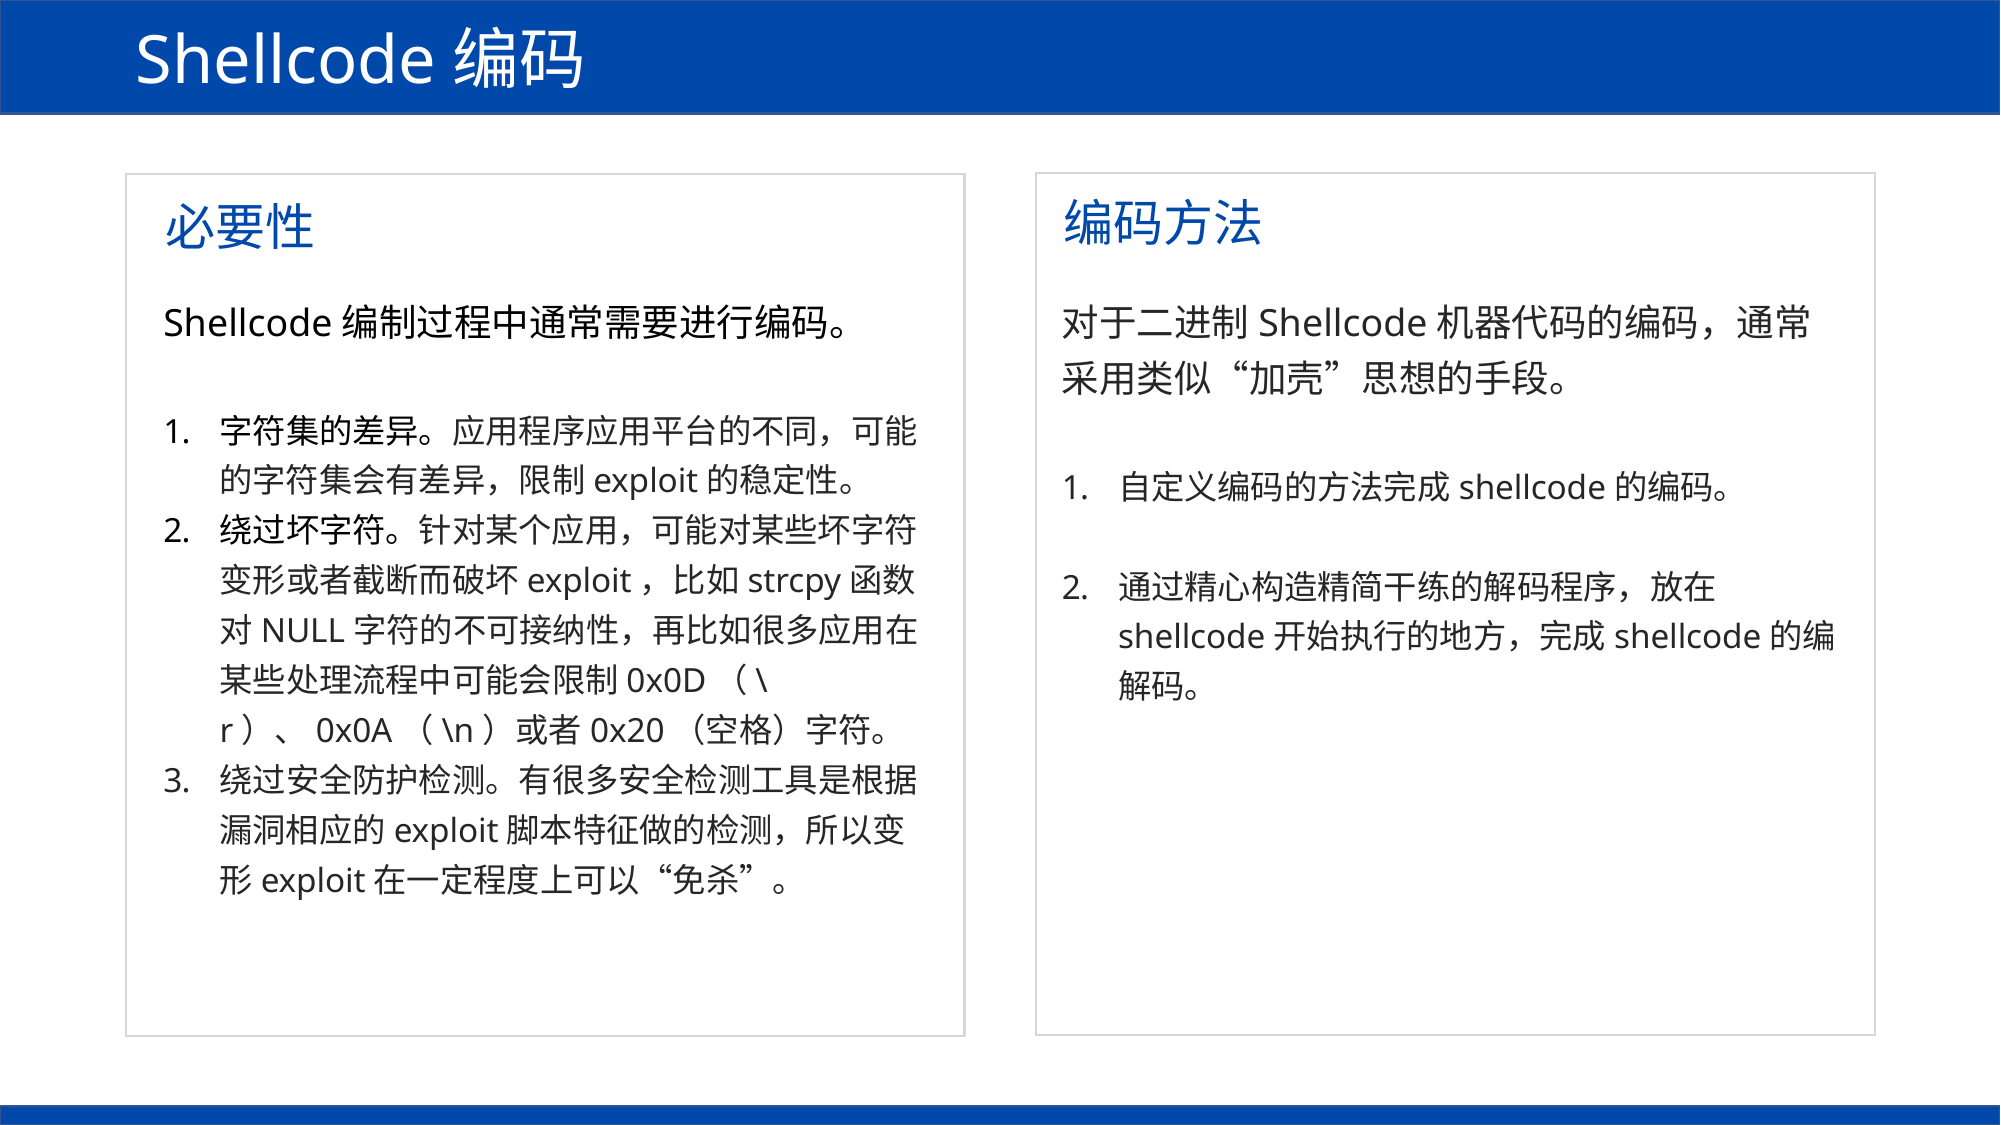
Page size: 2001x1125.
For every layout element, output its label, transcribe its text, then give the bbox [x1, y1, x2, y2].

text_box 对于二进制Shellcode机器代码的编码，通常采用类似“加壳”思想的手段。 自定义编码的方法完成shellcode的编码。 通过精心构造精简干练的解码程序，放在shellcode开始执行的地方，完成shellcode的编解码。 [1047, 279, 1863, 713]
text_box Shellcode编码 [0, 0, 2000, 115]
text_box 必要性 [150, 188, 331, 264]
text_box [1035, 172, 1876, 1036]
text_box [0, 1105, 2000, 1125]
text_box [125, 173, 966, 1037]
text_box 编码方法 [1048, 184, 1279, 259]
text_box Shellcode编制过程中通常需要进行编码。 字符集的差异。应用程序应用平台的不同，可能的字符集会有差异，限制exploit的稳定性。 绕过坏字符。针对某个应用，可能对某些坏字符变形或者截断而破坏exploit，比如strcpy函数对NULL字符的不可接纳性，再比如很多应用在某些处理流程中可能会限制0x0D（\r）、0x0A（\n）或者0x20（空格）字符。 绕过安全防护检测。有很多安全检测工具是根据漏洞相应的exploit脚本特征做的检测，所以变形exploit在一定程度上可以“免杀”。 [148, 279, 940, 907]
